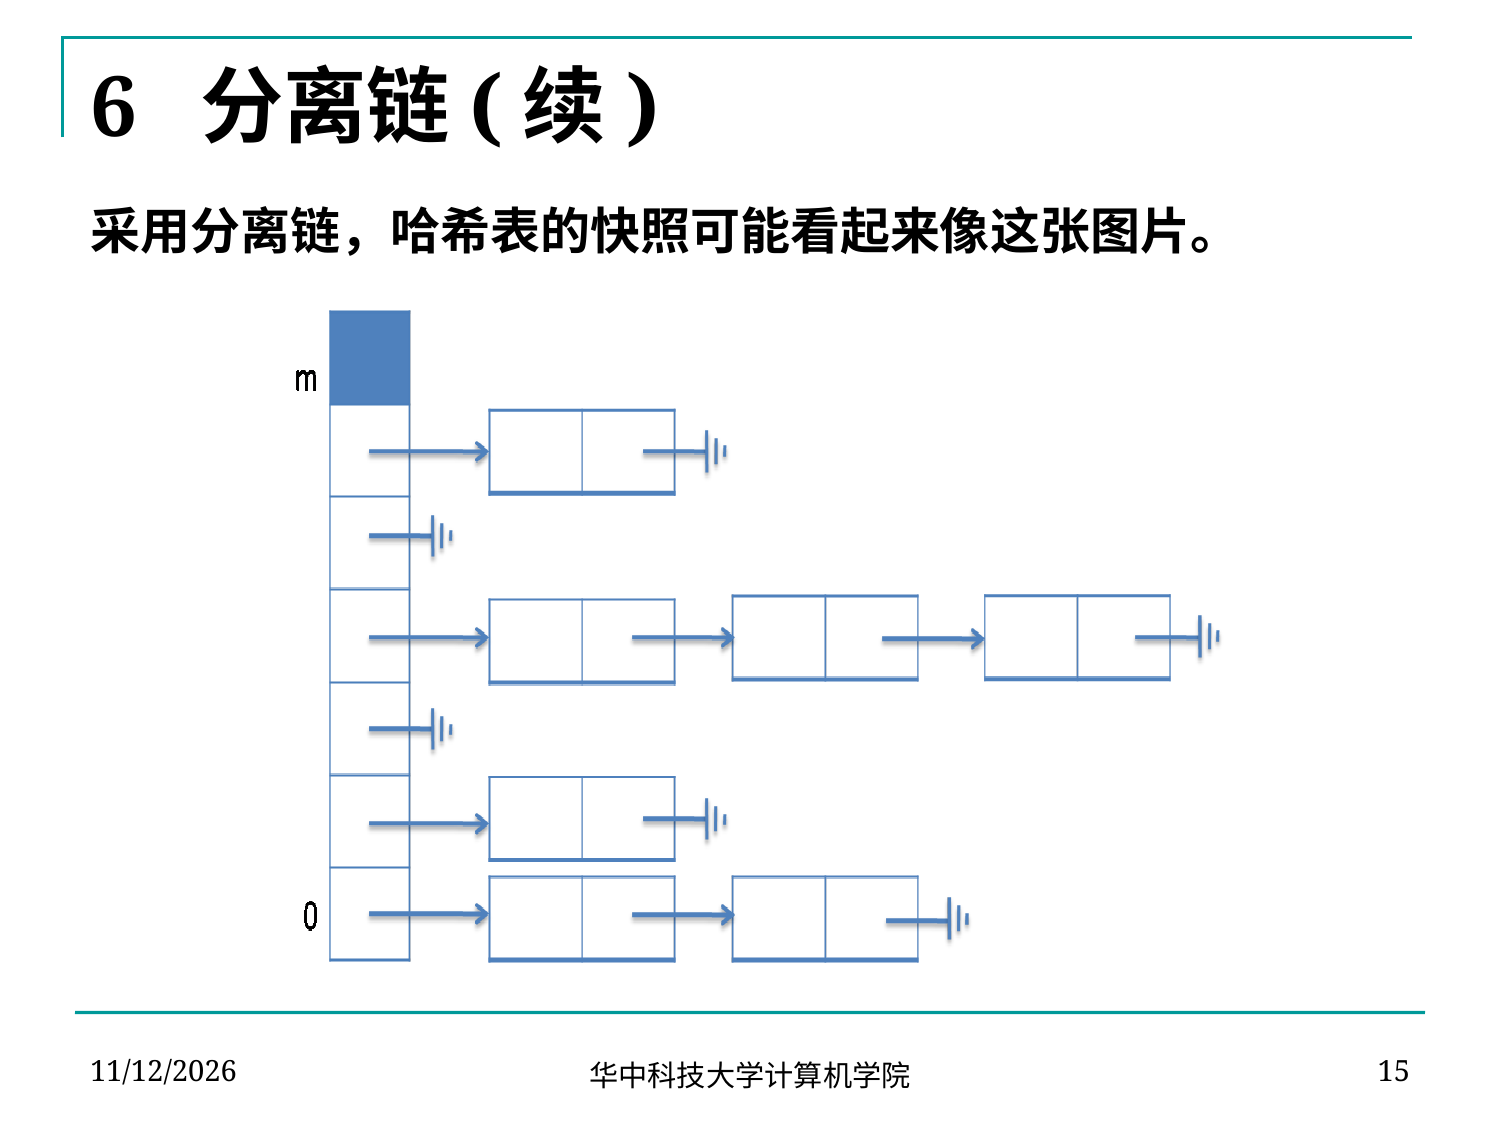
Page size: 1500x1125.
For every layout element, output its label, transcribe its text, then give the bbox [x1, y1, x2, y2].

list 采用分离链，哈希表的快照可能看起来像这张图片。 [75, 163, 1425, 263]
footer 华中科技大学计算机学院 [512, 1025, 988, 1100]
picture [275, 299, 1225, 975]
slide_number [75, 1024, 425, 1100]
title 6 分离链(续) [75, 45, 1425, 163]
slide_number 15 [1074, 1024, 1425, 1100]
